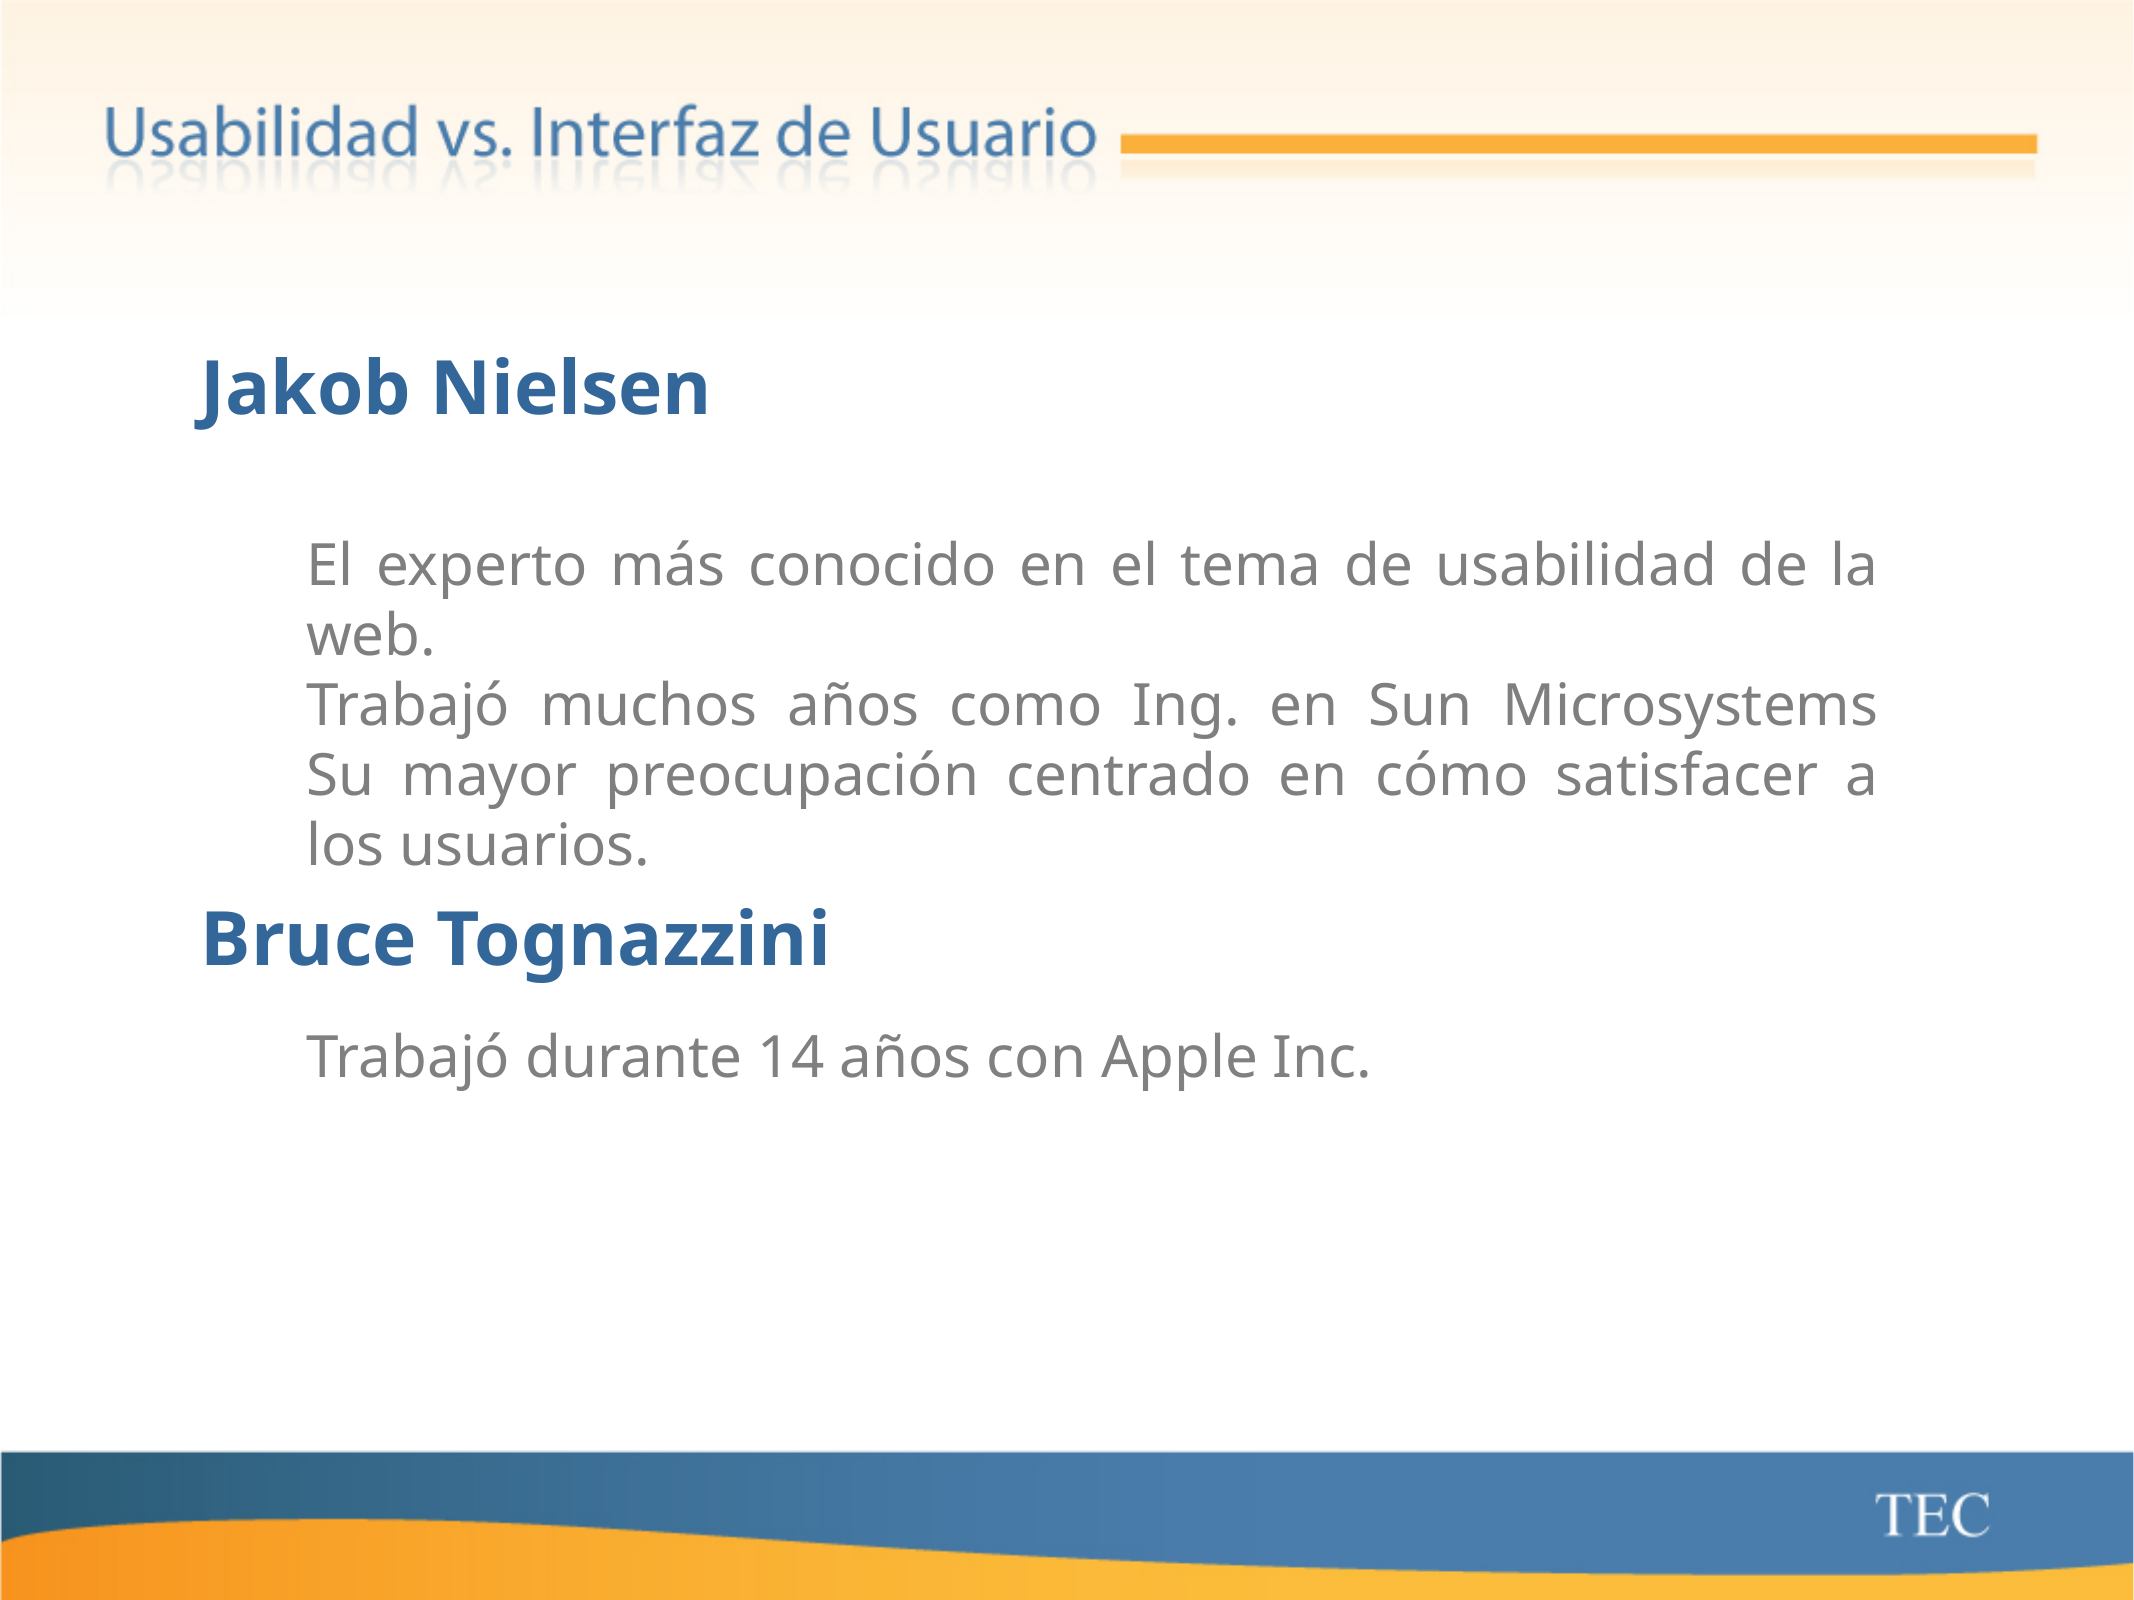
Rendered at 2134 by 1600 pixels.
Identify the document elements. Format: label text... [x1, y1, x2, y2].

text_box Bruce Tognazzini [192, 881, 1587, 980]
text_box El experto más conocido en el tema de usabilidad de la web. Trabajó muchos años como Ing. en Sun Microsystems Su mayor preocupación centrado en cómo satisfacer a los usuarios. [297, 518, 1887, 824]
text_box Jakob Nielsen [192, 331, 1587, 429]
picture [0, 0, 2134, 1600]
text_box Trabajó durante 14 años con Apple Inc. [297, 1010, 1887, 1316]
